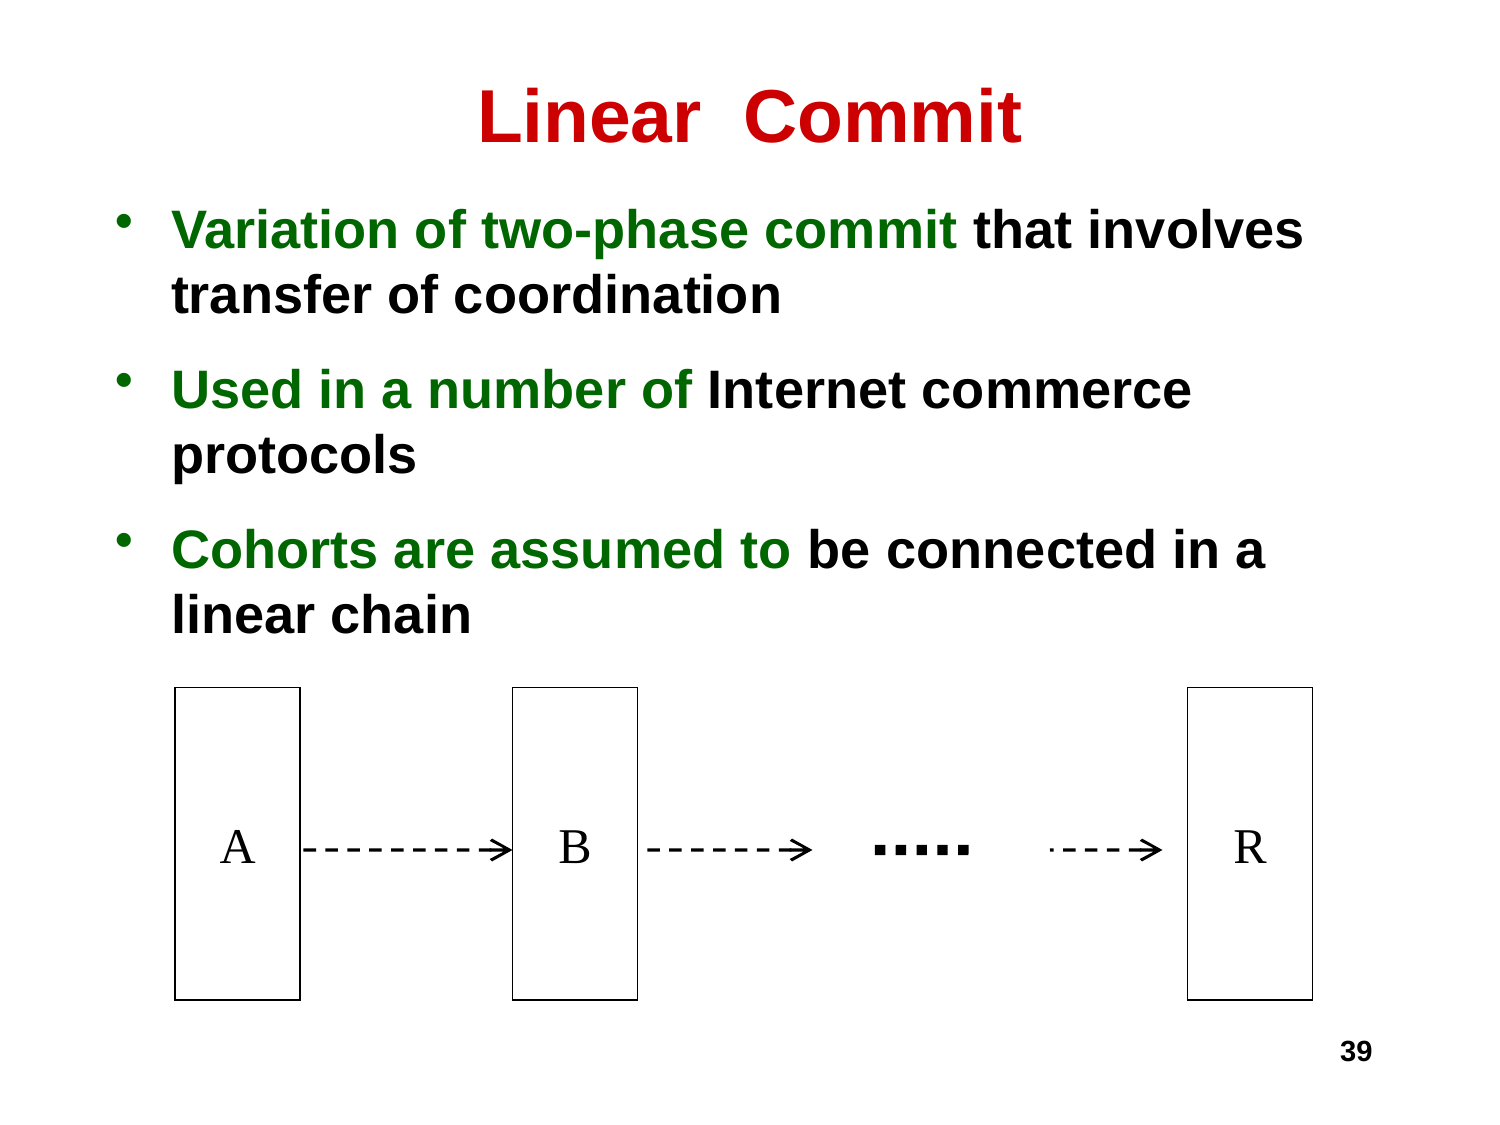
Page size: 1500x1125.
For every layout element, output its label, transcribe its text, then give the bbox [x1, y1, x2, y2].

title Linear Commit [112, 49, 1388, 176]
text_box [174, 687, 1313, 1000]
text_box [1074, 1024, 1388, 1100]
list Variation of two-phase commit that involves transfer of coordination Used in a number of Internet commerce protocols Cohorts are assumed to be connected in a linear chain [99, 187, 1463, 676]
